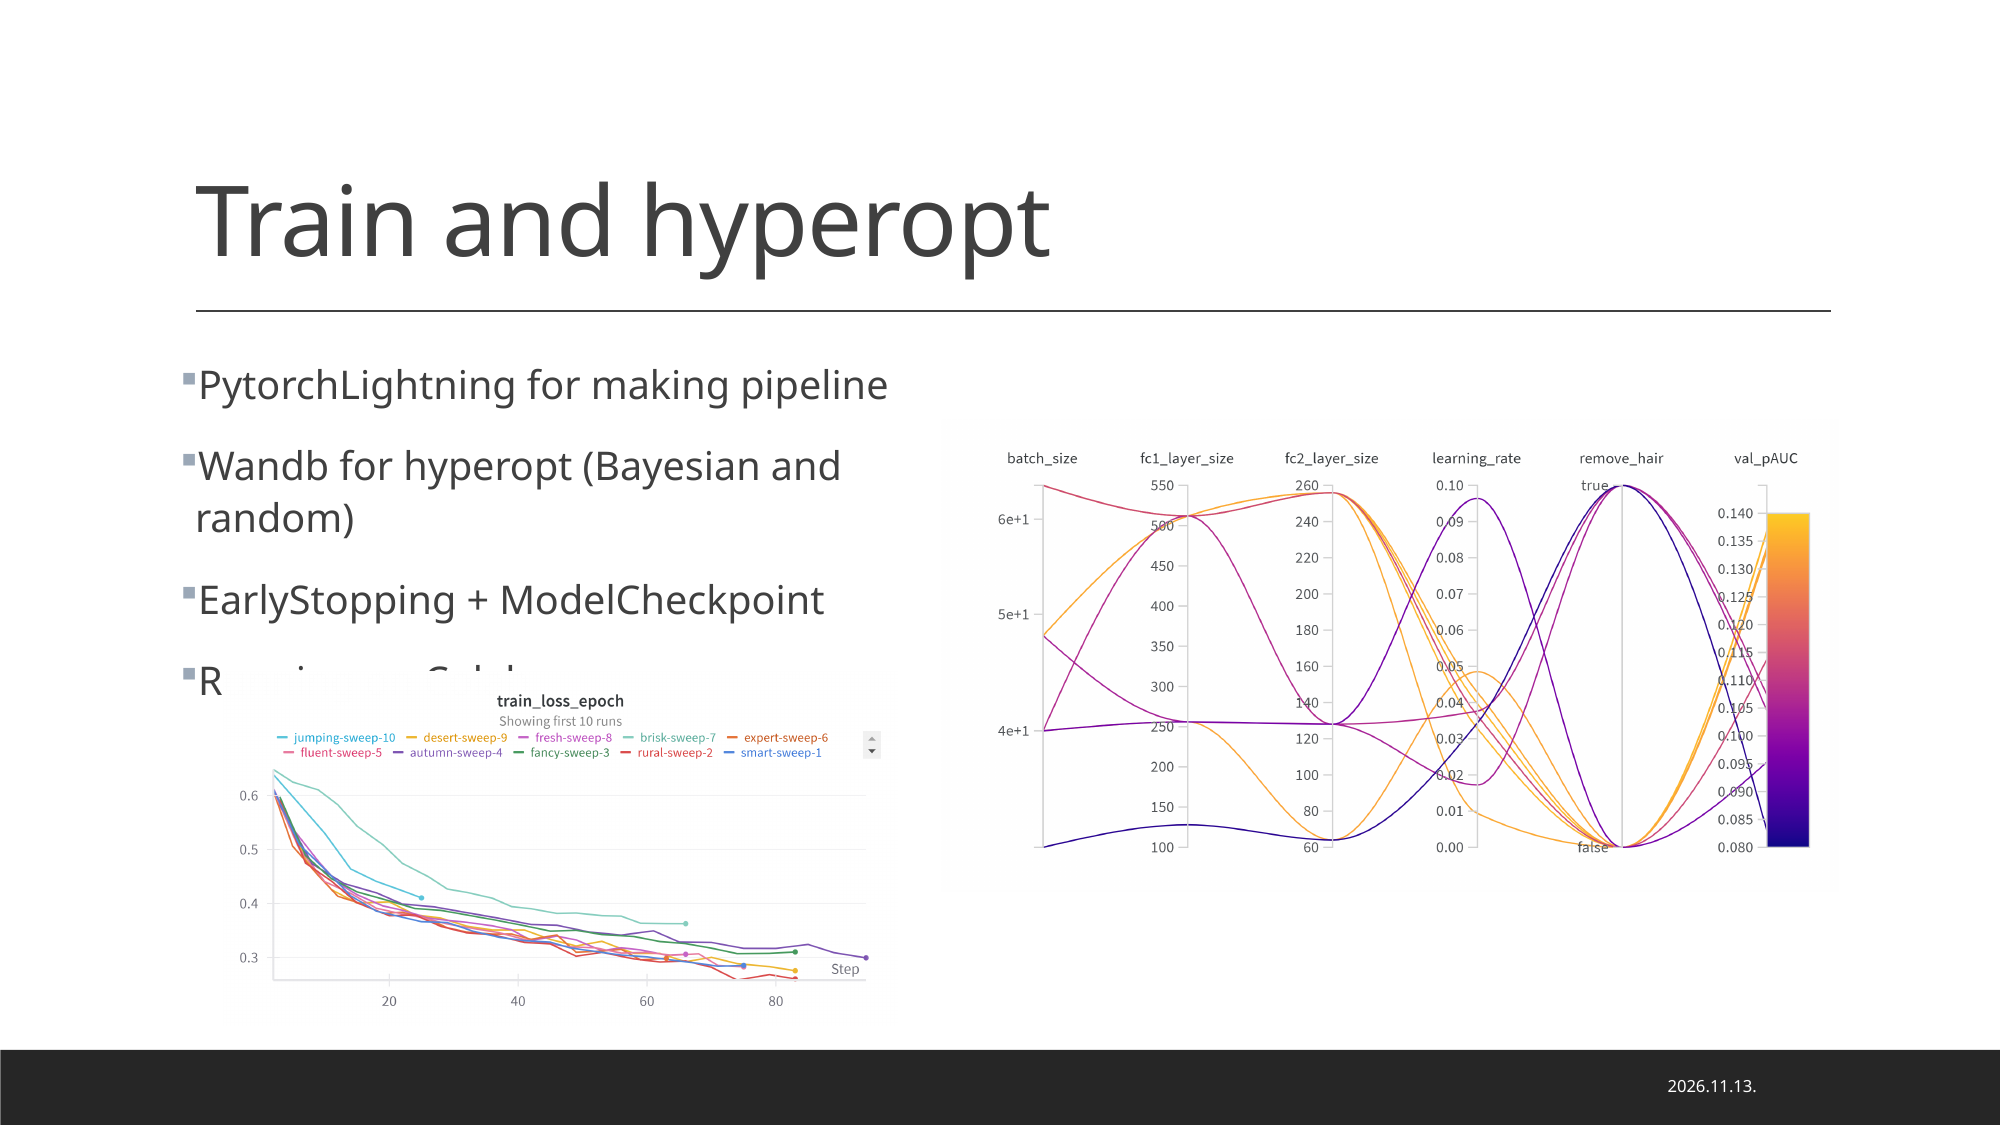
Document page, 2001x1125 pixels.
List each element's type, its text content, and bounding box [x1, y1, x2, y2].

title Train and hyperopt [180, 47, 1830, 285]
picture [222, 671, 899, 1027]
slide_number 2024. 12. 13. [1348, 1057, 1773, 1118]
picture [940, 418, 1840, 892]
list PytorchLightning for making pipeline Wandb for hyperopt (Bayesian and random) EarlyStopping + ModelCheckpoint Running on Colab [180, 347, 942, 963]
